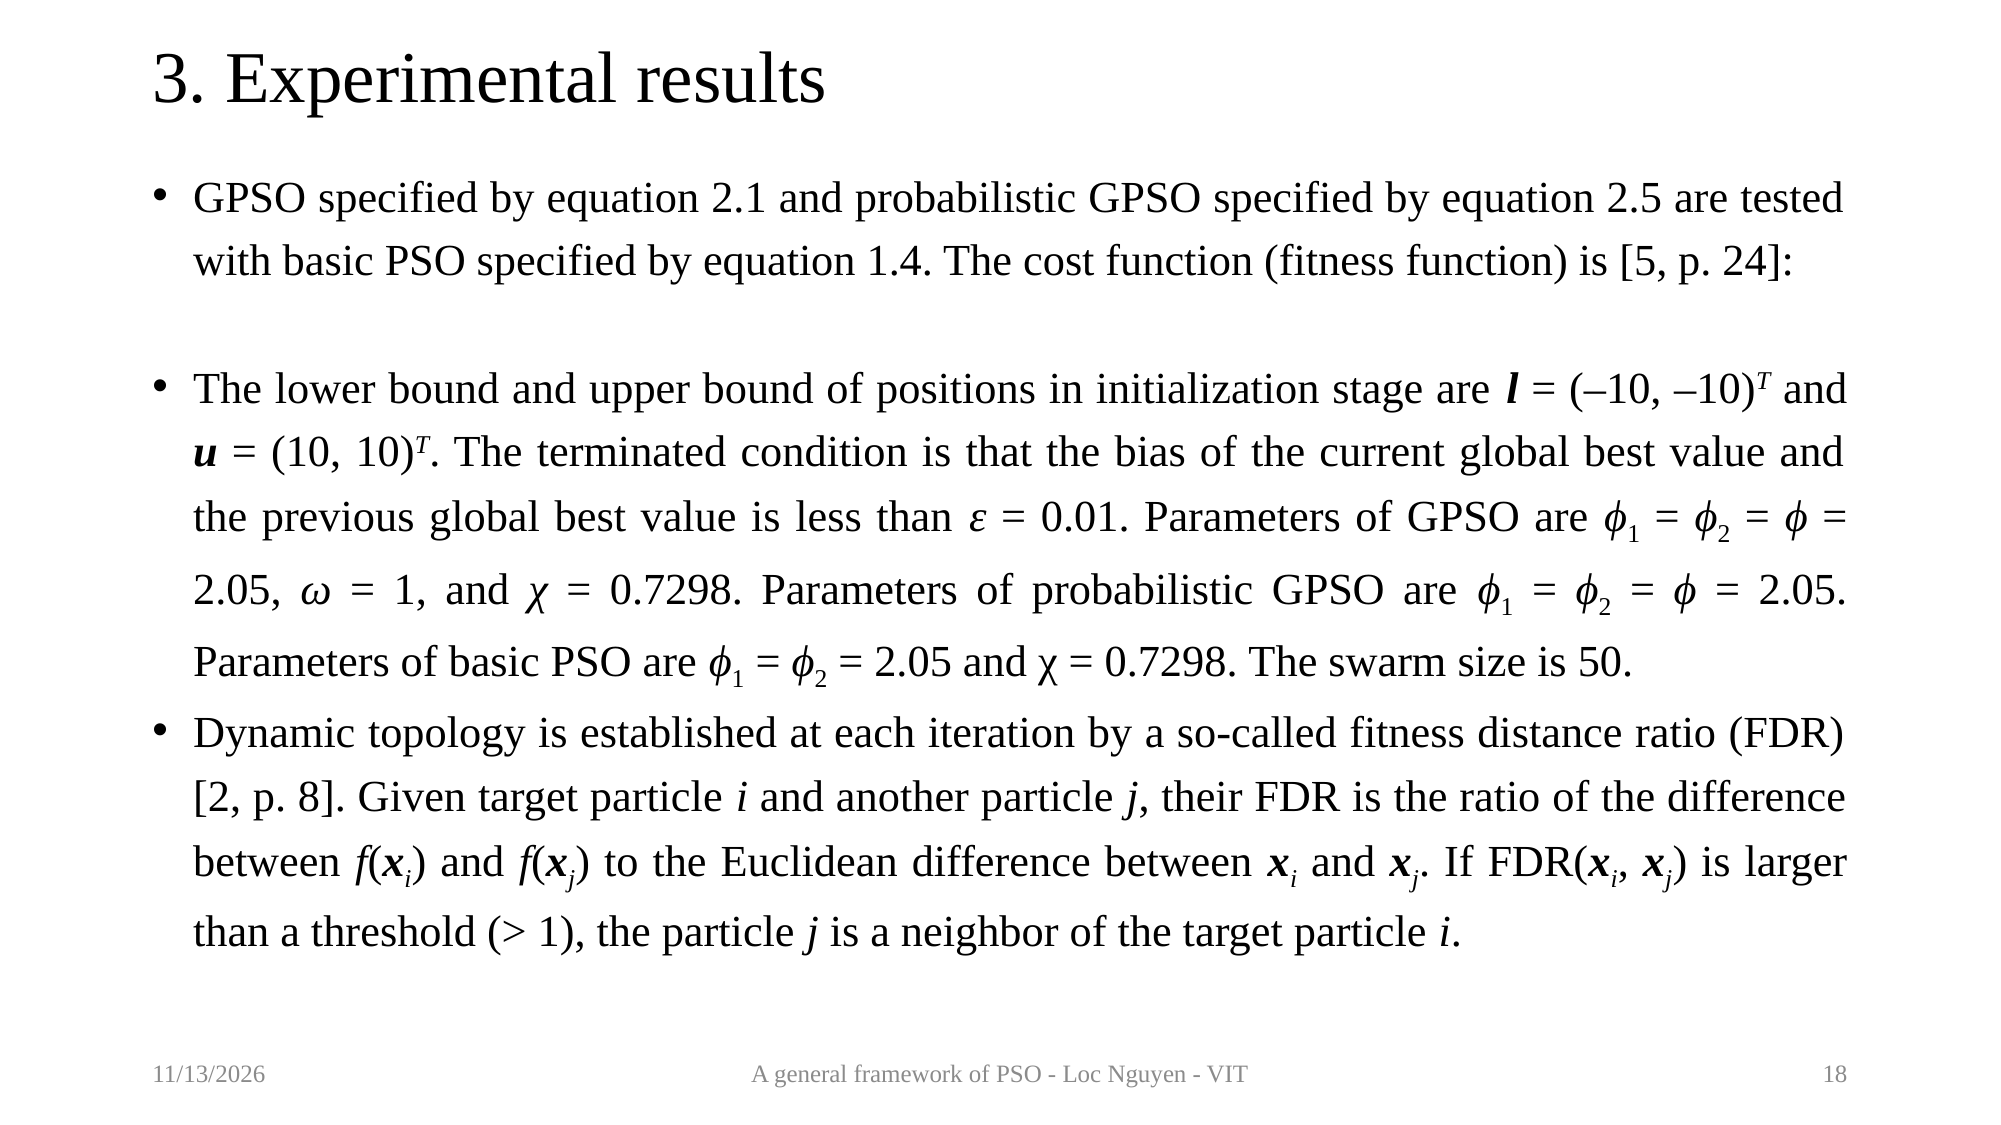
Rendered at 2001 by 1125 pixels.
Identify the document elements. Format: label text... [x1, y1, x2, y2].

footer A general framework of PSO - Loc Nguyen - VIT [662, 1042, 1338, 1103]
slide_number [137, 1042, 588, 1103]
title 3. Experimental results [137, 19, 1863, 128]
slide_number 18 [1412, 1042, 1863, 1103]
